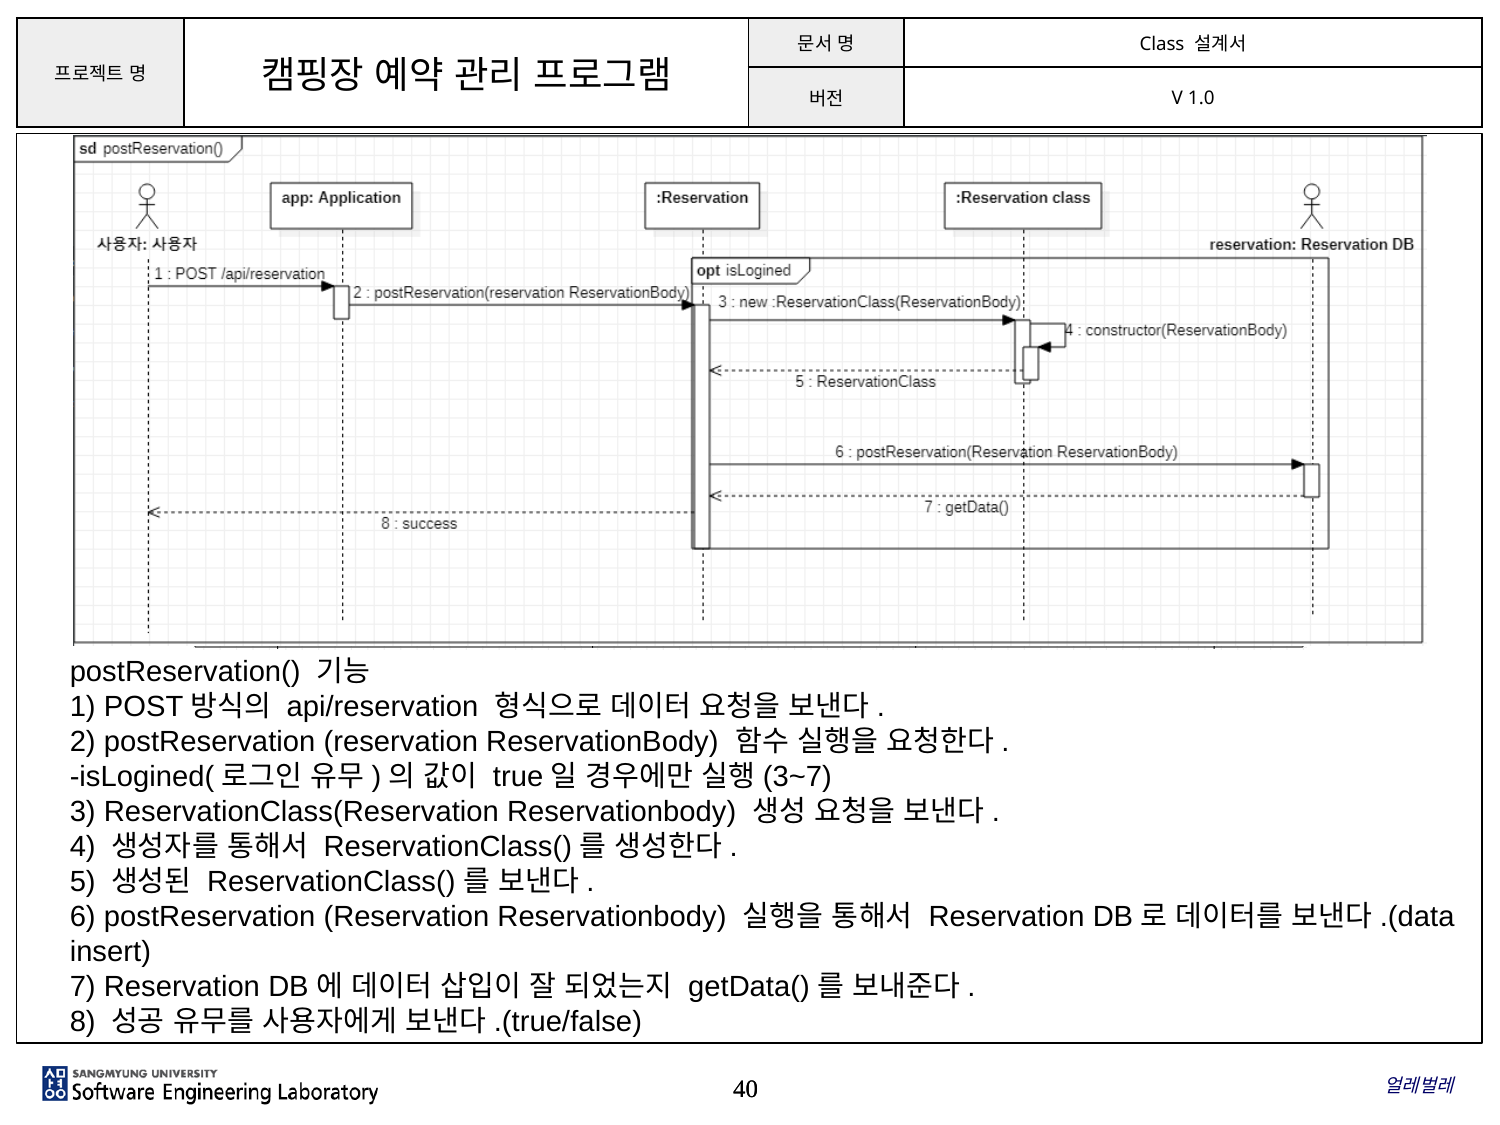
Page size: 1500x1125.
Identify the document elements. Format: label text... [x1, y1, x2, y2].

picture [42, 1066, 382, 1106]
footer 얼레벌레 [994, 1060, 1454, 1110]
picture [72, 134, 1427, 651]
text_box postReservation() 기능 1) POST방식의 api/reservation 형식으로 데이터 요청을 보낸다. 2) postReservation (reservation ReservationBody) 함수 실행을 요청한다. -isLogined(로그인 유무)의 값이 true일 경우에만 실행(3~7) 3) ReservationClass(Reservation Reservationbody) 생성 요청을 보낸다. 4) 생성자를 통해서 ReservationClass()를 생성한다. 5) 생성된 ReservationClass()를 보낸다. 6) postReservation (Reservation Reservationbody) 실행을 통해서 Reservation DB로 데이터를 보낸다.(data insert) 7) Reservation DB에 데이터 삽입이 잘 되었는지 getData()를 보내준다. 8) 성공 유무를 사용자에게 보낸다.(true/false) [54, 645, 1472, 1045]
